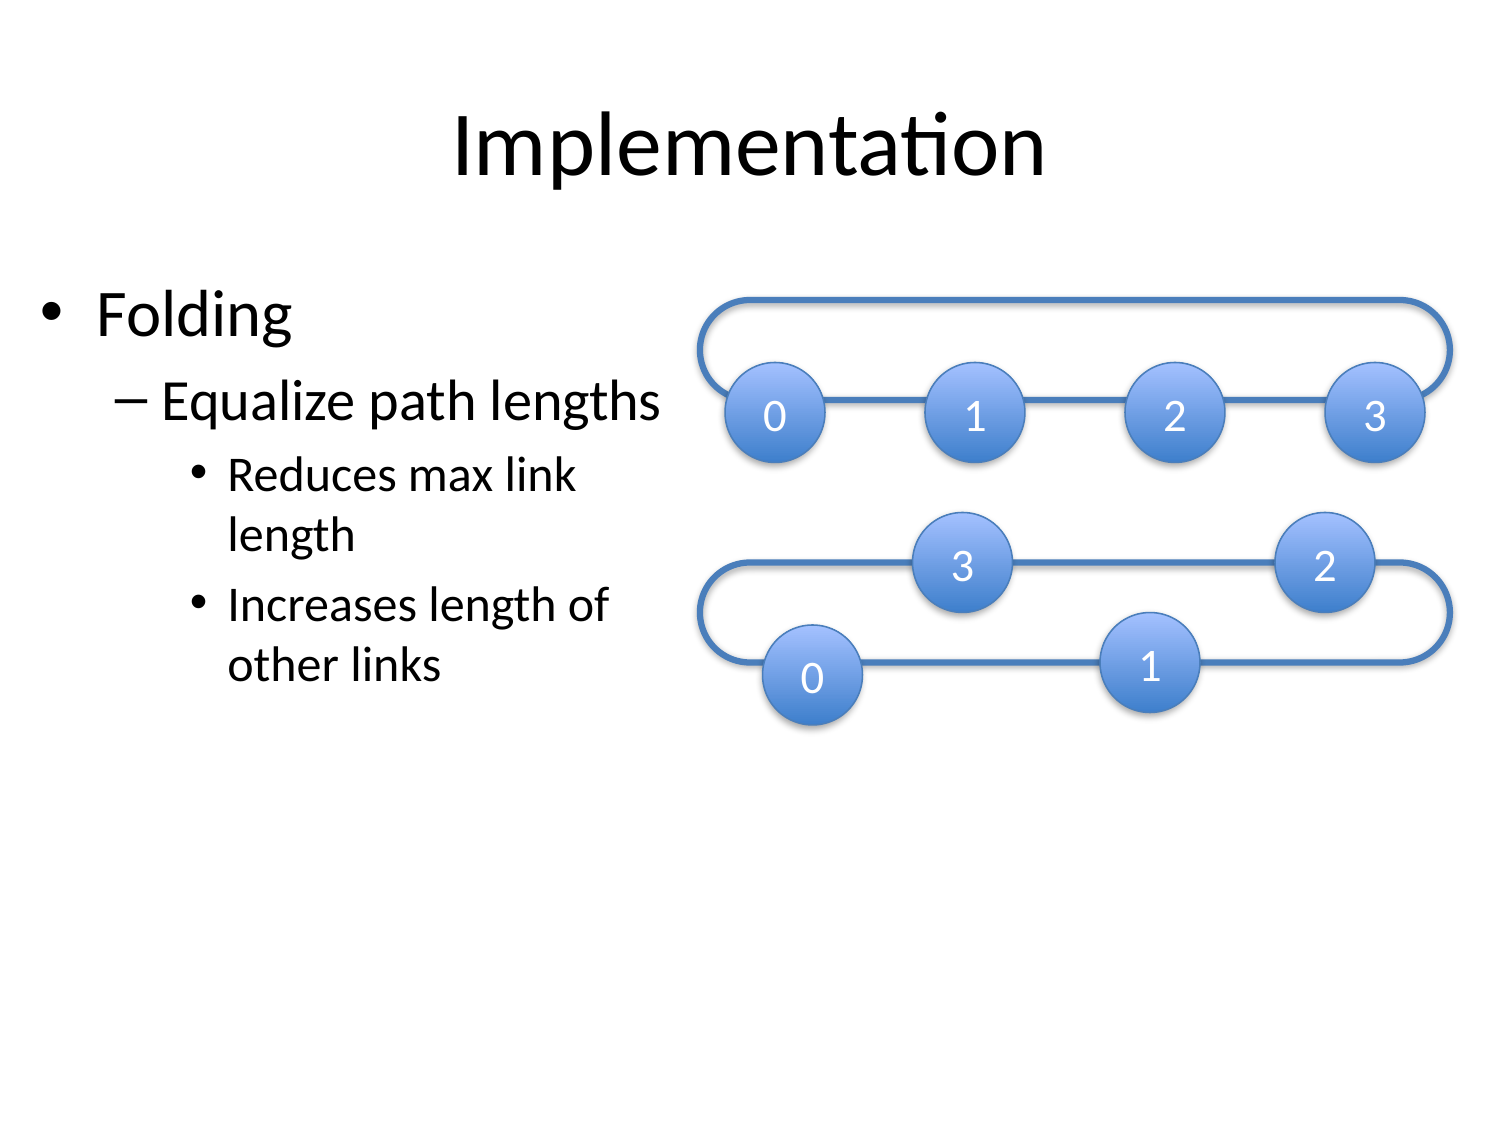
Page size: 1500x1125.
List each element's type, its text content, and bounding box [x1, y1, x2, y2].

text_box [699, 299, 1451, 401]
title Implementation [75, 45, 1425, 233]
text_box [699, 561, 1451, 664]
text_box 1 [924, 361, 1026, 464]
text_box 3 [1324, 361, 1426, 464]
text_box 0 [724, 361, 826, 464]
text_box 2 [1124, 361, 1226, 464]
text_box 0 [761, 624, 864, 726]
text_box 1 [1099, 611, 1201, 714]
list Folding Equalize path lengths Reduces max link length Increases length of other links [24, 262, 700, 1063]
text_box 3 [911, 511, 1014, 614]
text_box 2 [1274, 511, 1376, 614]
